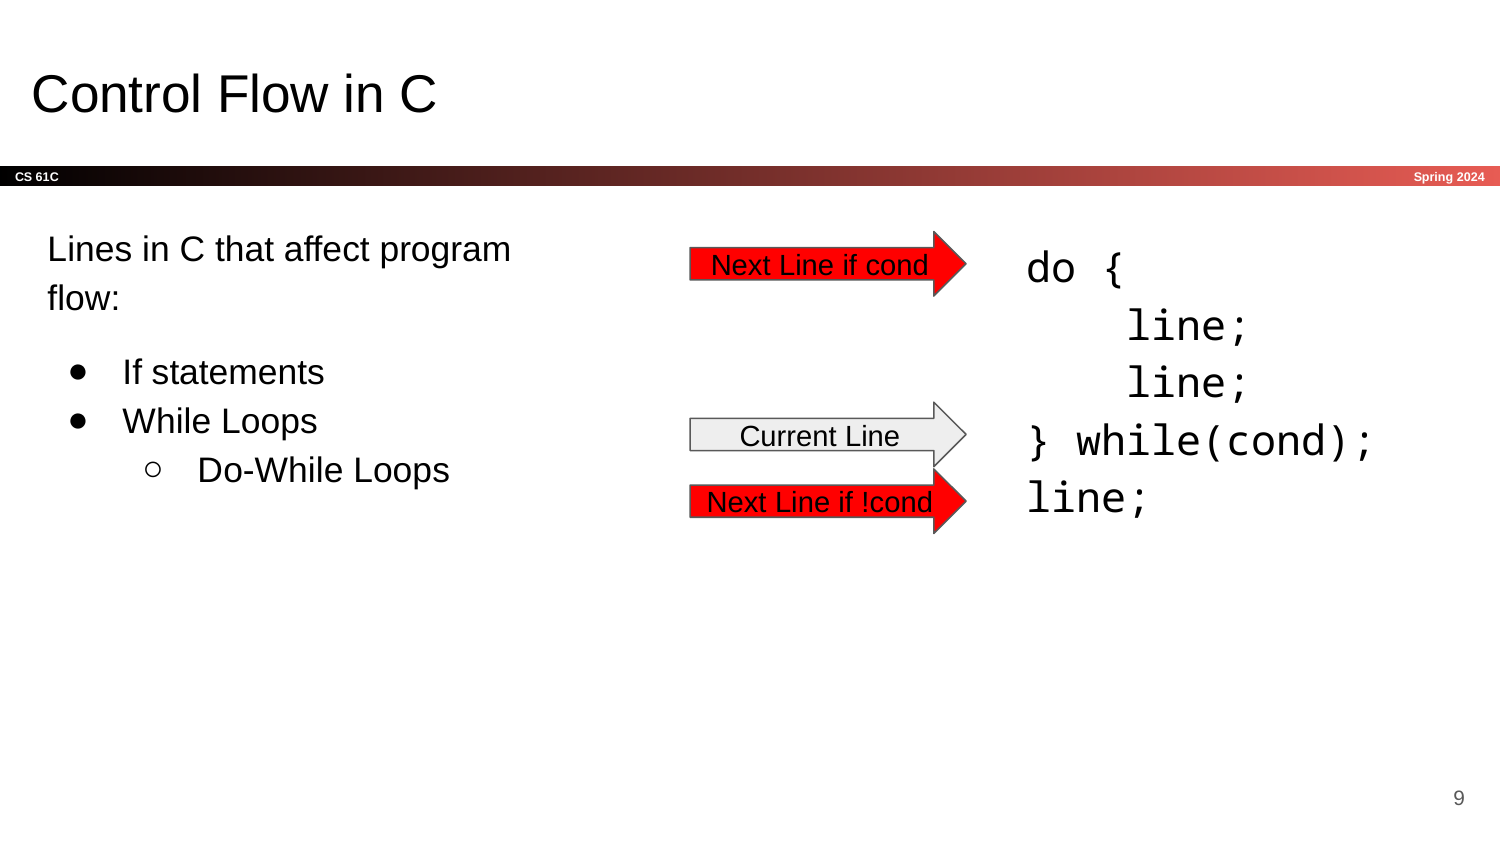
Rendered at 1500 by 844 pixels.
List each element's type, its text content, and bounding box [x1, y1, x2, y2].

text_box Next Line if !cond [690, 468, 967, 534]
text_box Next Line if cond [690, 231, 967, 297]
title Control Flow in C [16, 44, 1415, 139]
slide_number ‹#› [1389, 764, 1480, 830]
list Lines in C that affect program flow: If statements While Loops Do-While Loops [32, 204, 553, 798]
text_box Current Line [690, 402, 967, 467]
list do { line; line; } while(cond); line; [1011, 218, 1449, 777]
